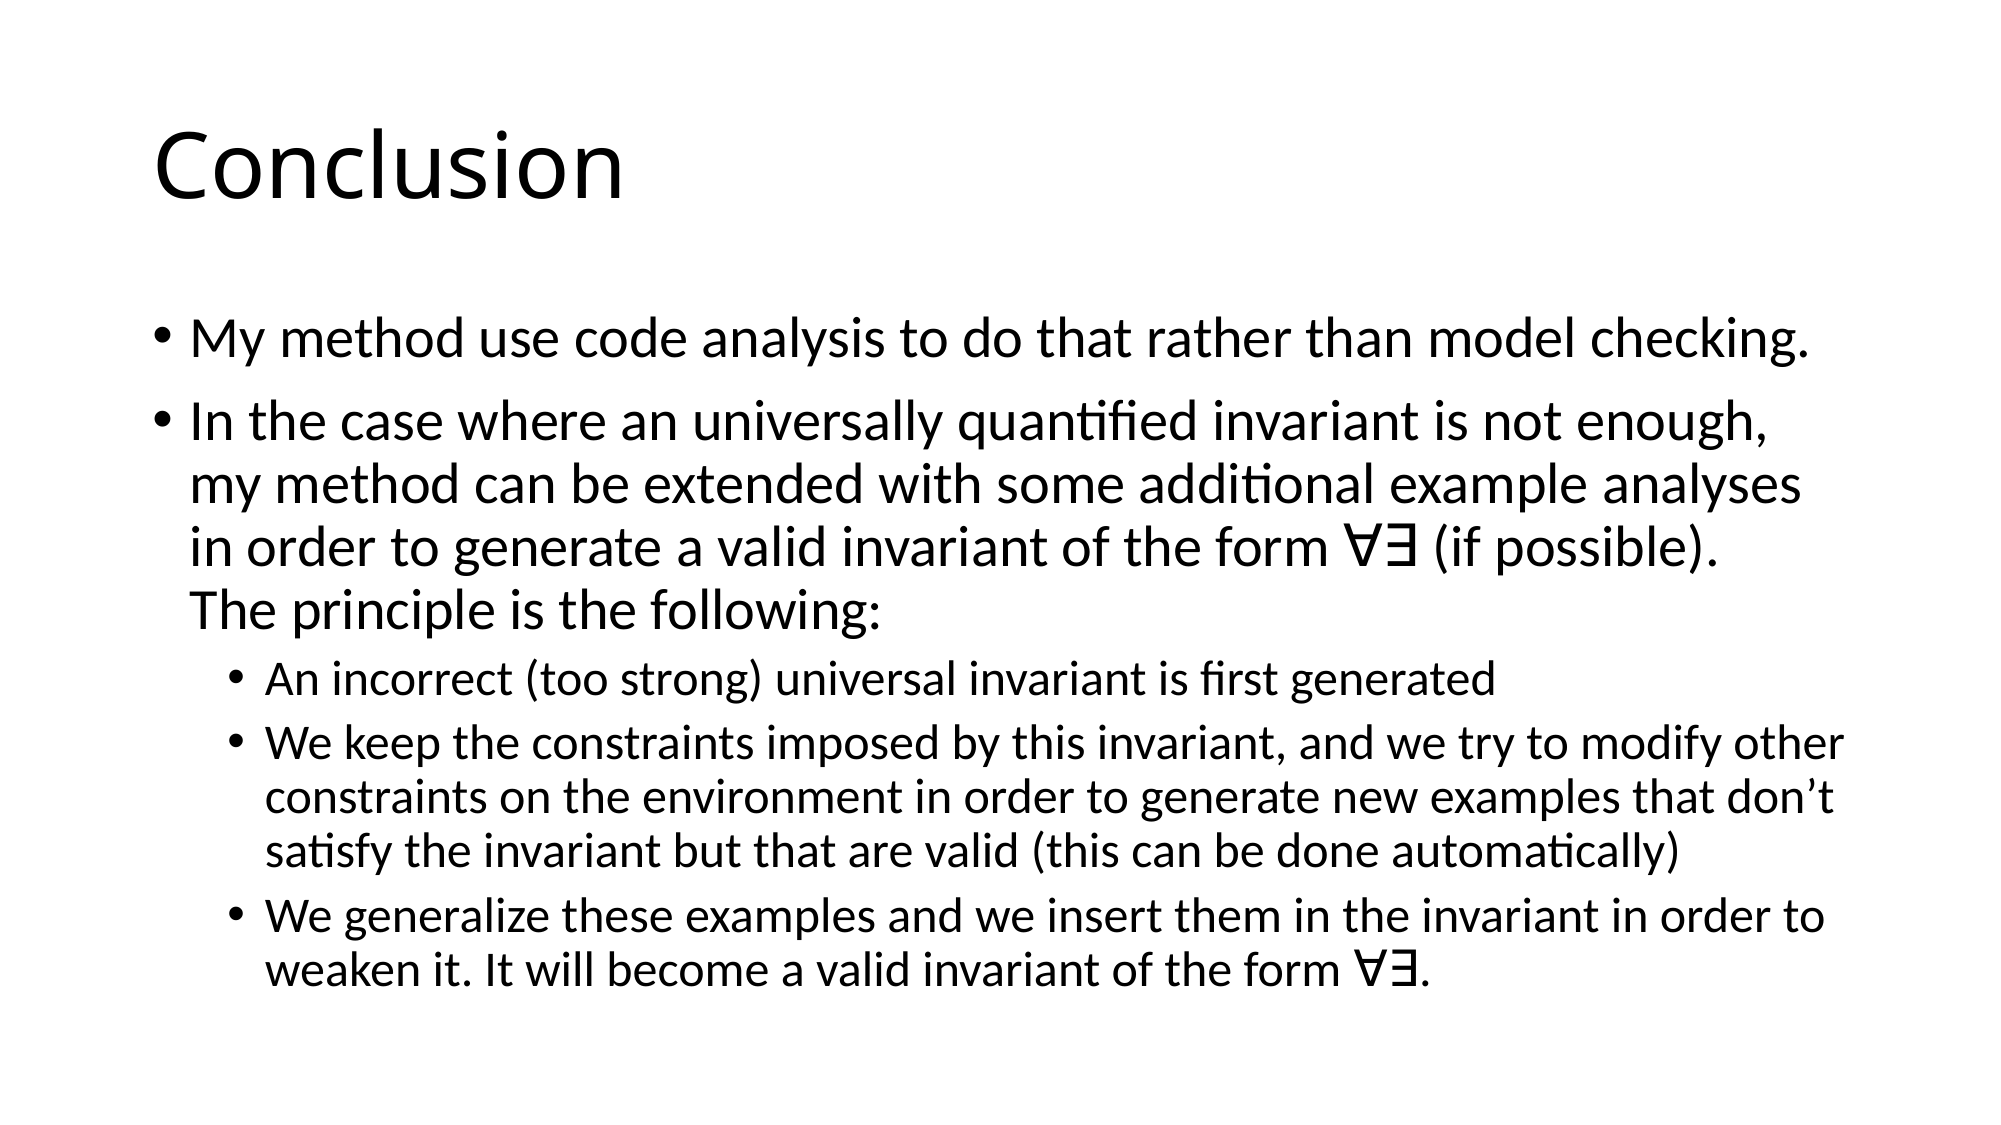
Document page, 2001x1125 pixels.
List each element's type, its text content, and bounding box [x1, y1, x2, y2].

title Conclusion [137, 59, 1863, 278]
list My method use code analysis to do that rather than model checking. In the case where an universally quantified invariant is not enough, my method can be extended with some additional example analyses in order to generate a valid invariant of the form ∀∃ (if possible). The principle is the following: An incorrect (too strong) universal invariant is first generated We keep the constraints imposed by this invariant, and we try to modify other constraints on the environment in order to generate new examples that don’t satisfy the invariant but that are valid (this can be done automatically) We generalize these examples and we insert them in the invariant in order to weaken it. It will become a valid invariant of the form ∀∃. [137, 299, 1863, 1014]
